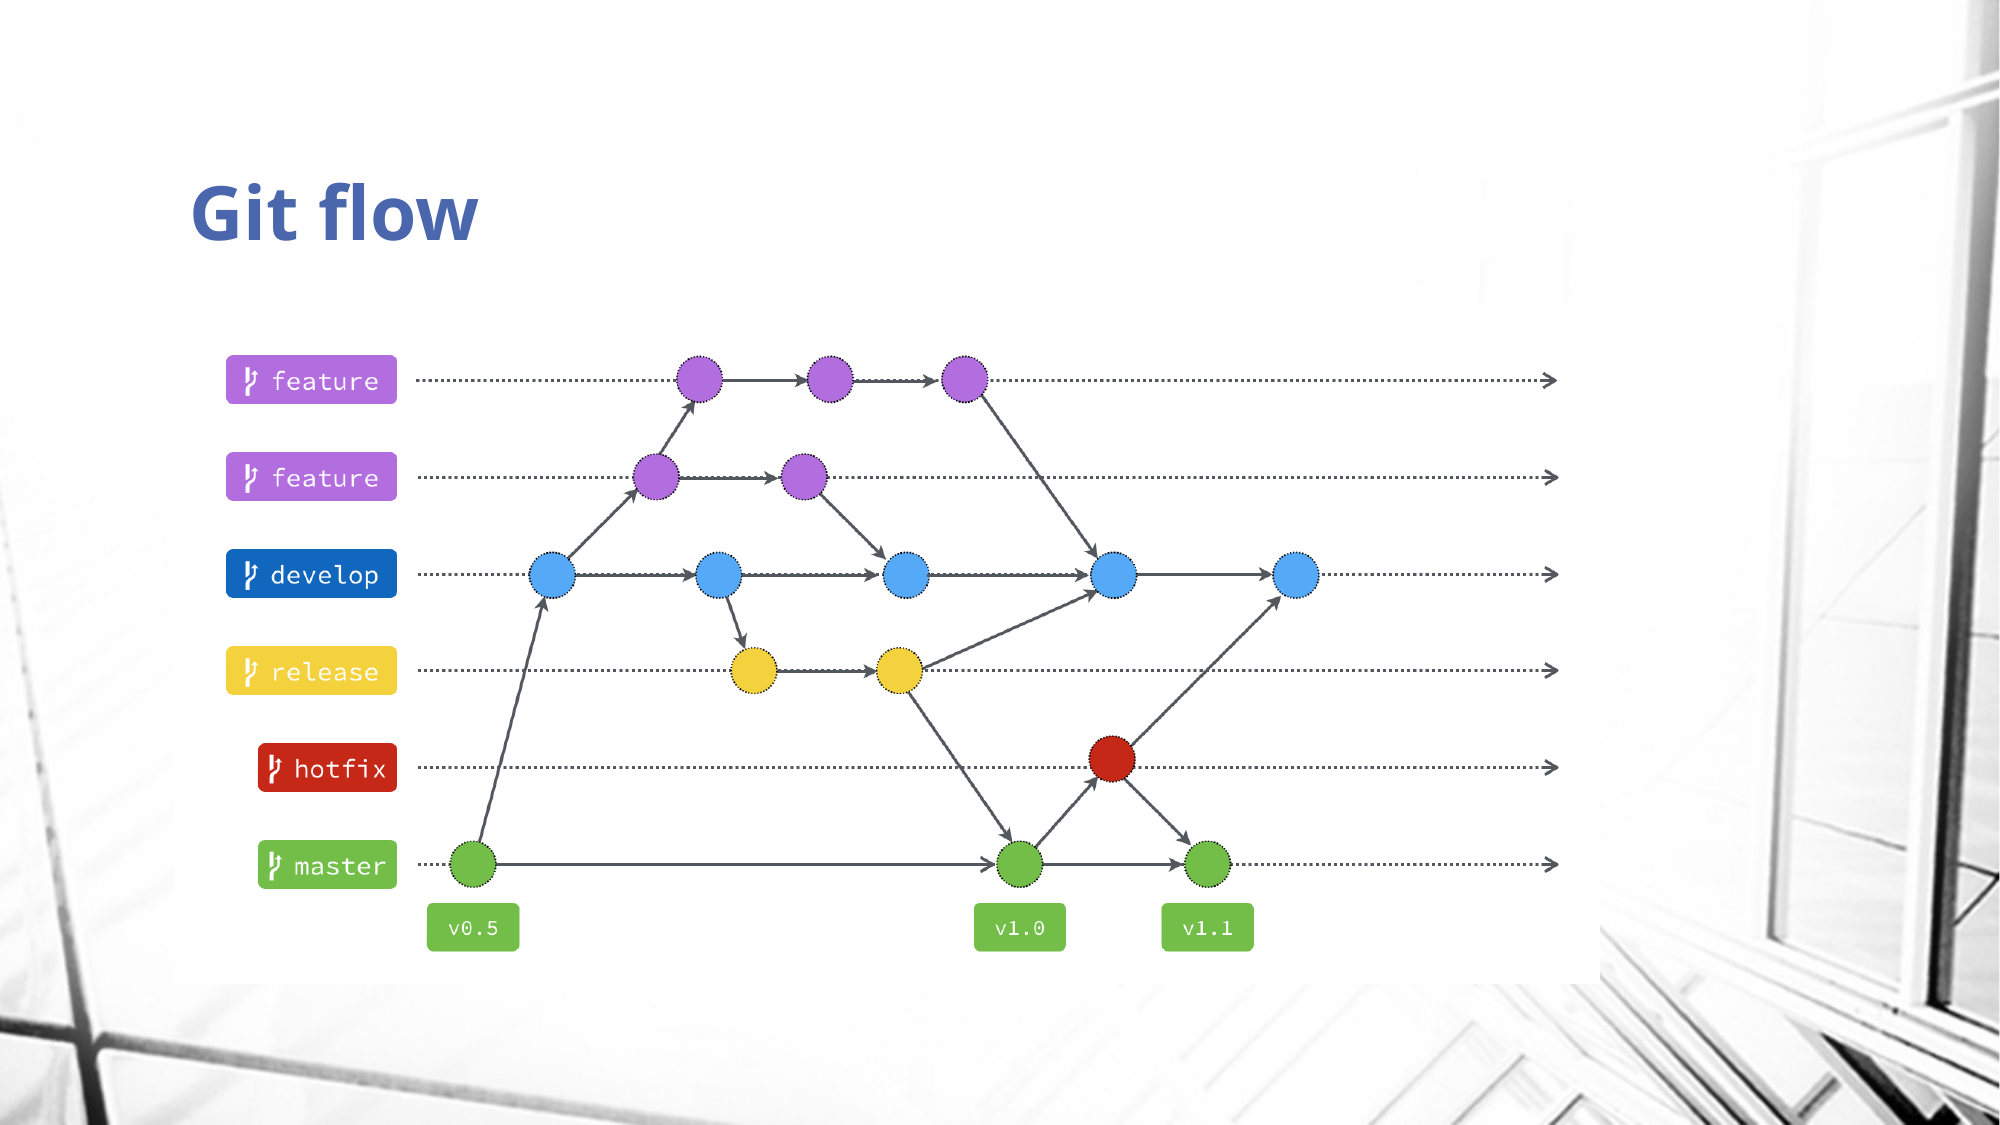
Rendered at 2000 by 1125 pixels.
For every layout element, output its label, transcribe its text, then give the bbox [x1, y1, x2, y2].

picture [0, 0, 2000, 1125]
title Git flow [174, 87, 1600, 263]
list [174, 303, 1600, 984]
